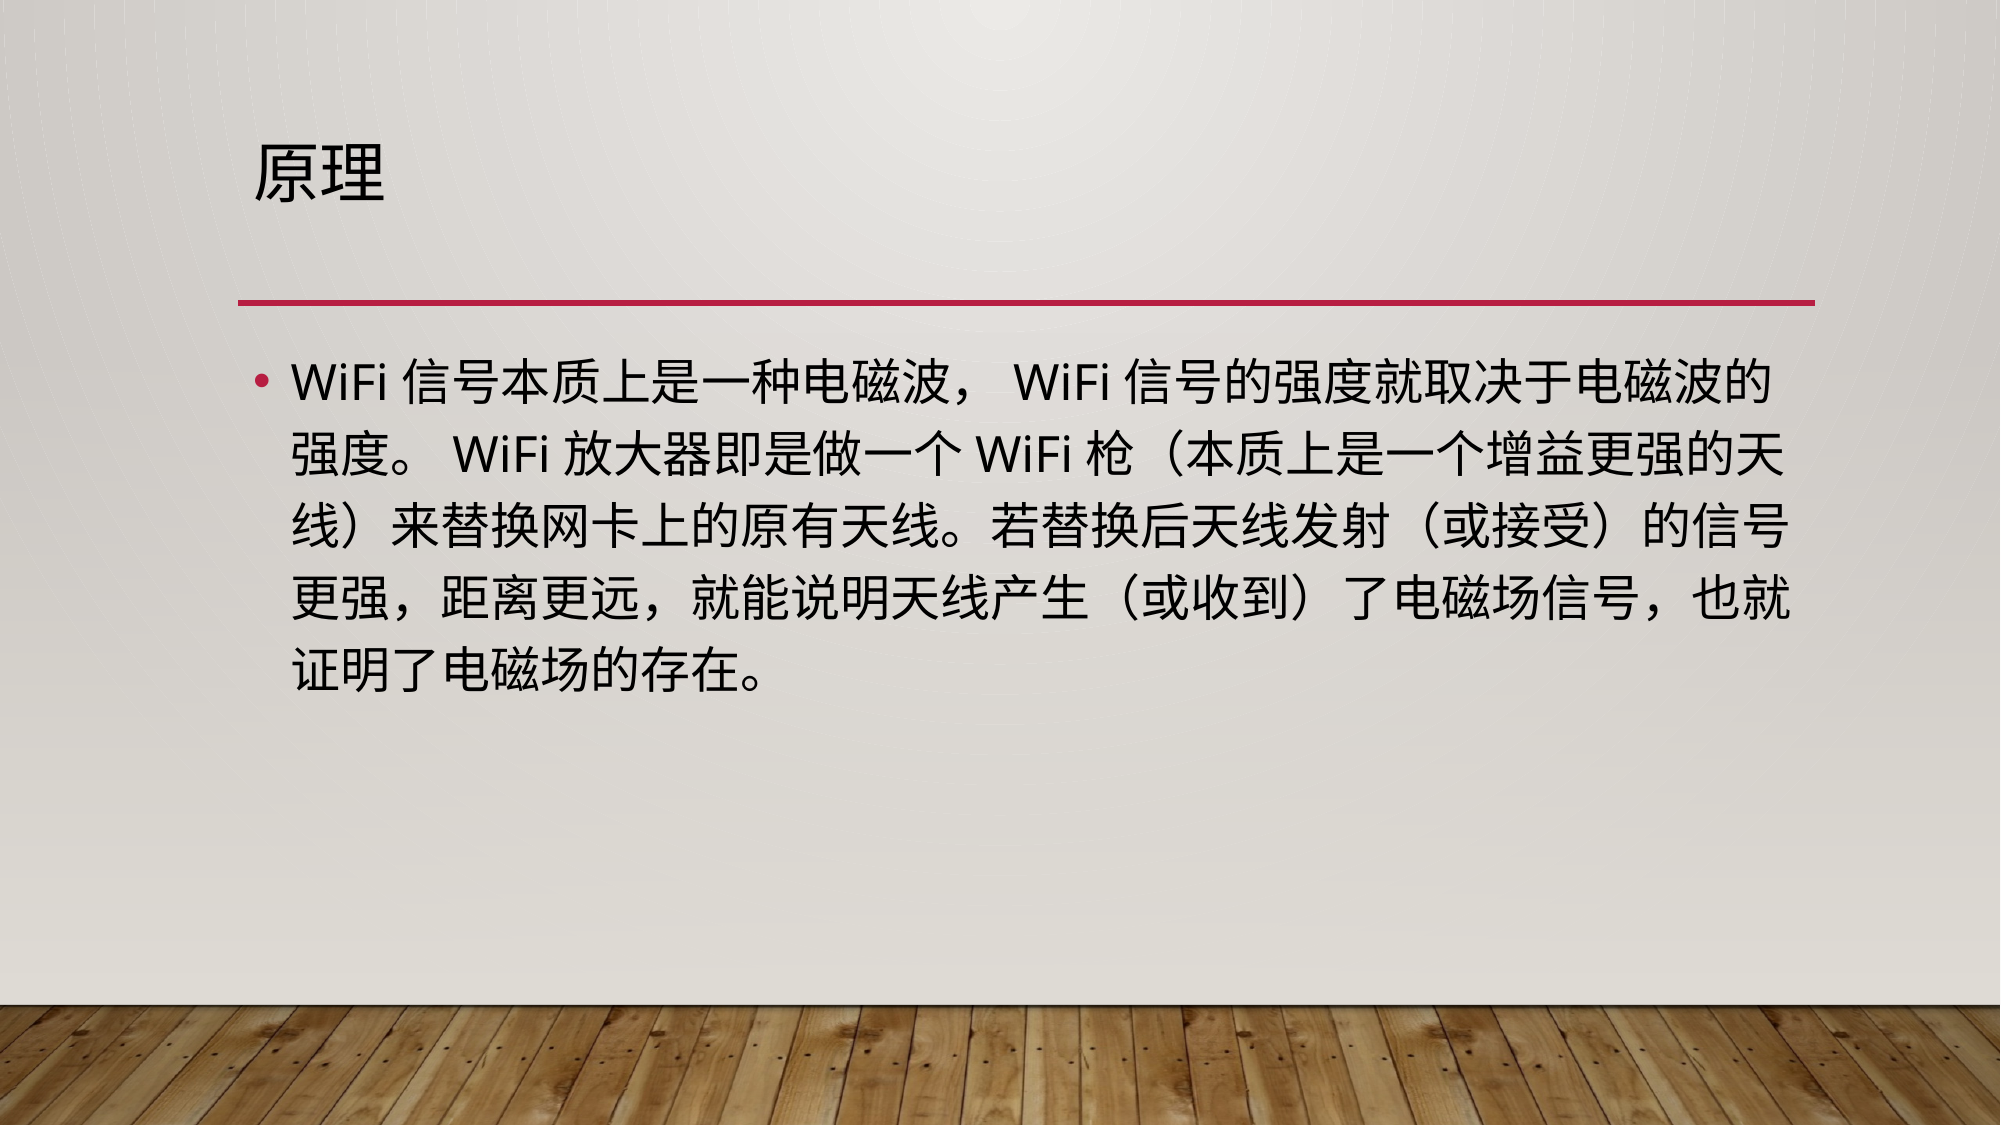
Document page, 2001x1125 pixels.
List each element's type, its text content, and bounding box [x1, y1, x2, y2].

list WiFi信号本质上是一种电磁波，WiFi信号的强度就取决于电磁波的强度。WiFi放大器即是做一个WiFi枪（本质上是一个增益更强的天线）来替换网卡上的原有天线。若替换后天线发射（或接受）的信号更强，距离更远，就能说明天线产生（或收到）了电磁场信号，也就证明了电磁场的存在。 [238, 330, 1814, 897]
picture [0, 1005, 2000, 1125]
title 原理 [238, 131, 1814, 305]
